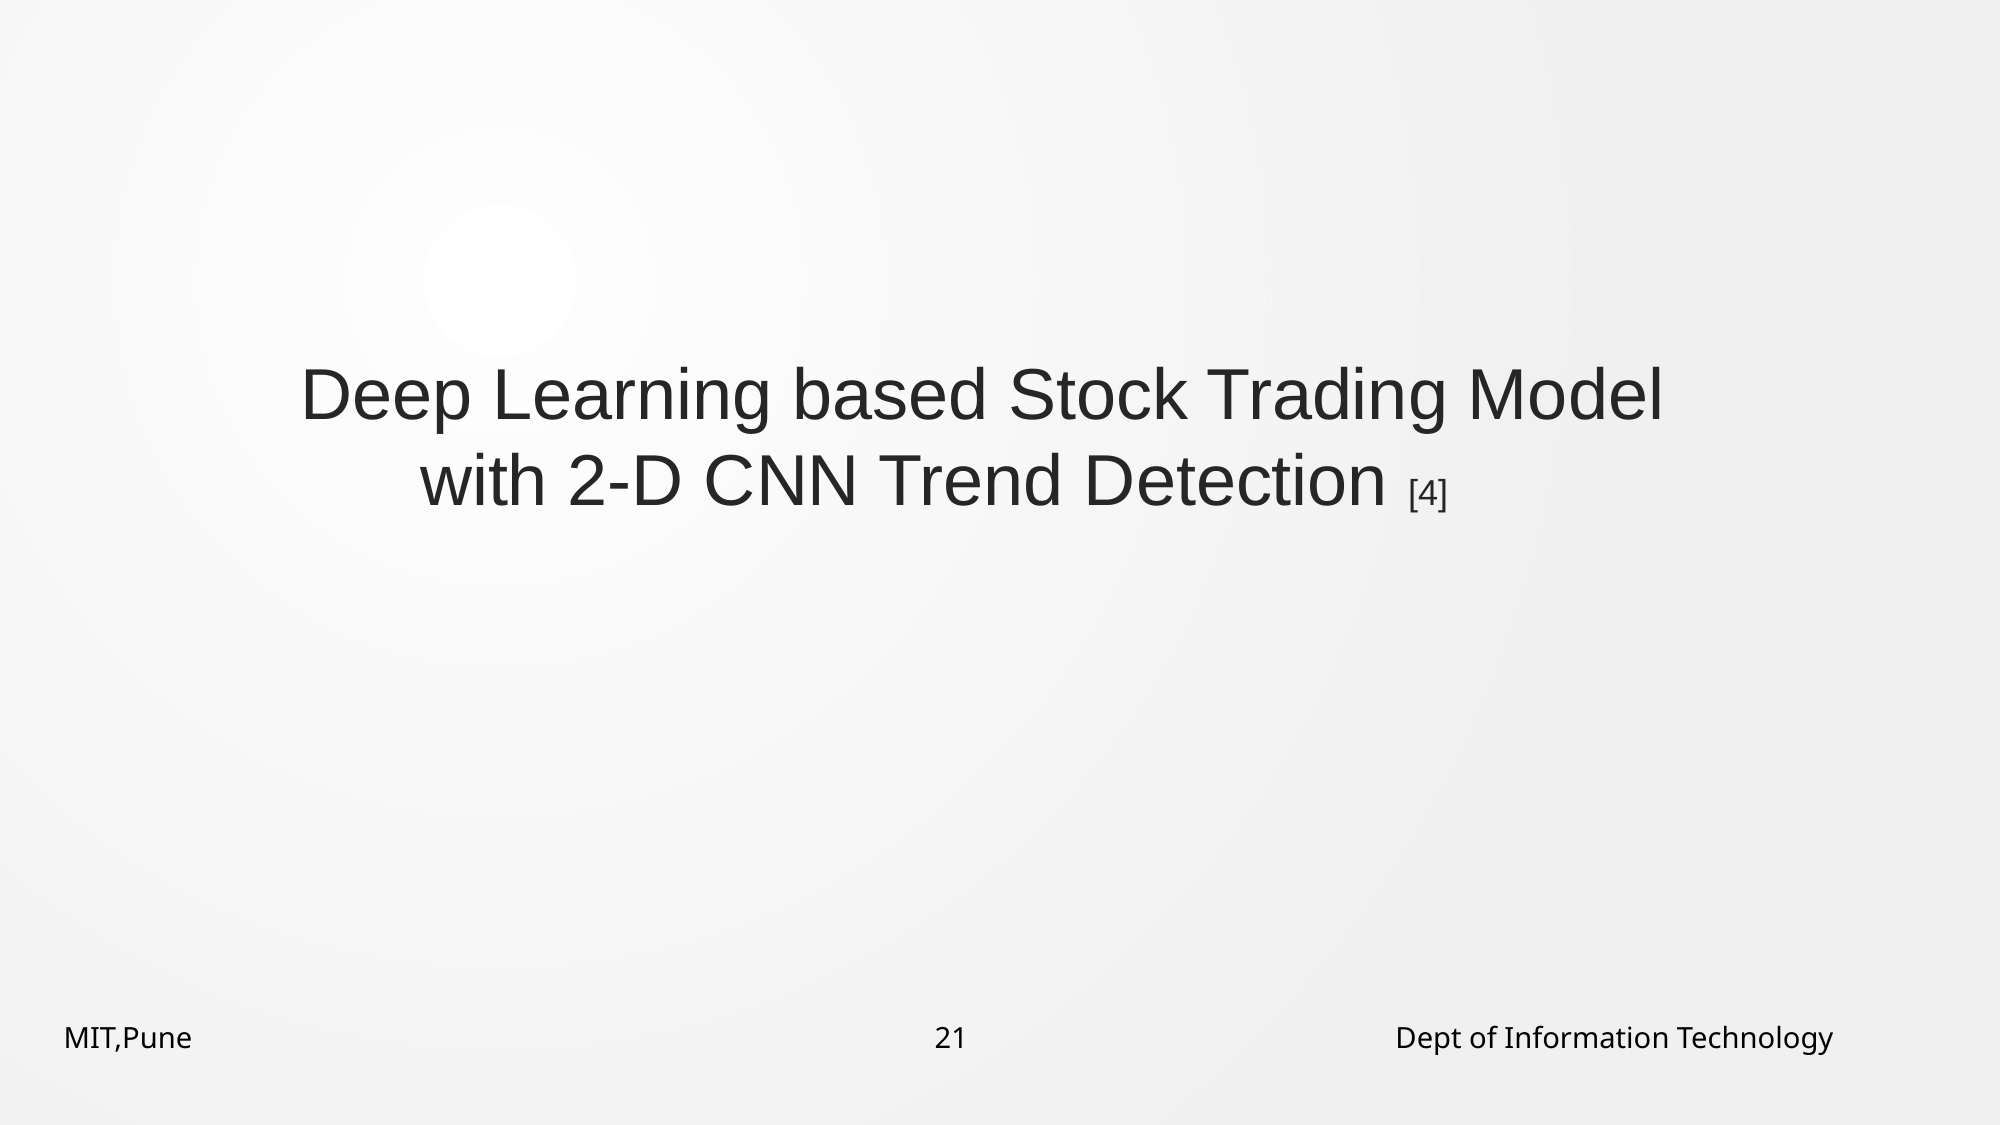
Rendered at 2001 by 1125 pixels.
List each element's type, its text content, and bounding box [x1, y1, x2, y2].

footer MIT,Pune 21 Dept of Information Technology [48, 1006, 1946, 1067]
title Deep Learning based Stock Trading Model with 2-D CNN Trend Detection [4] [285, 340, 1747, 551]
